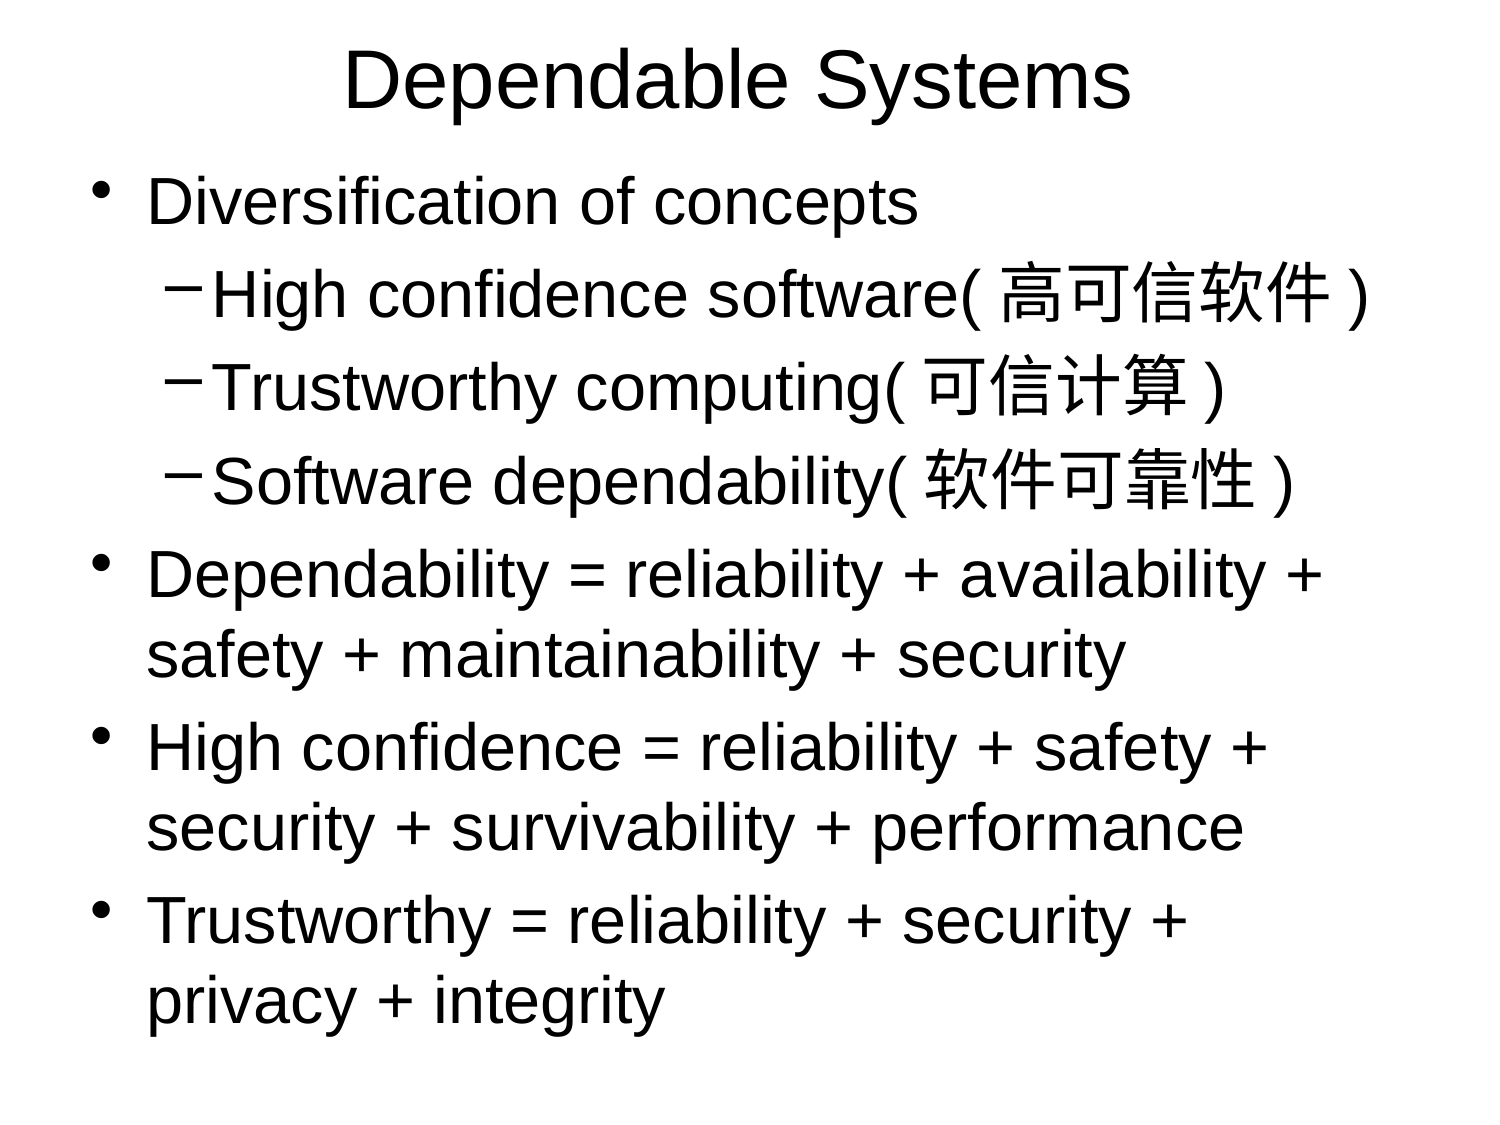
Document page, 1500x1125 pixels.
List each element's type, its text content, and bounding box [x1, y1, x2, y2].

list Diversification of concepts High confidence software(高可信软件) Trustworthy computing(可信计算) Software dependability(软件可靠性) Dependability = reliability + availability + safety + maintainability + security High confidence = reliability + safety + security + survivability + performance Trustworthy = reliability + security + privacy + integrity [75, 149, 1425, 1125]
title Dependable Systems [75, 0, 1425, 149]
